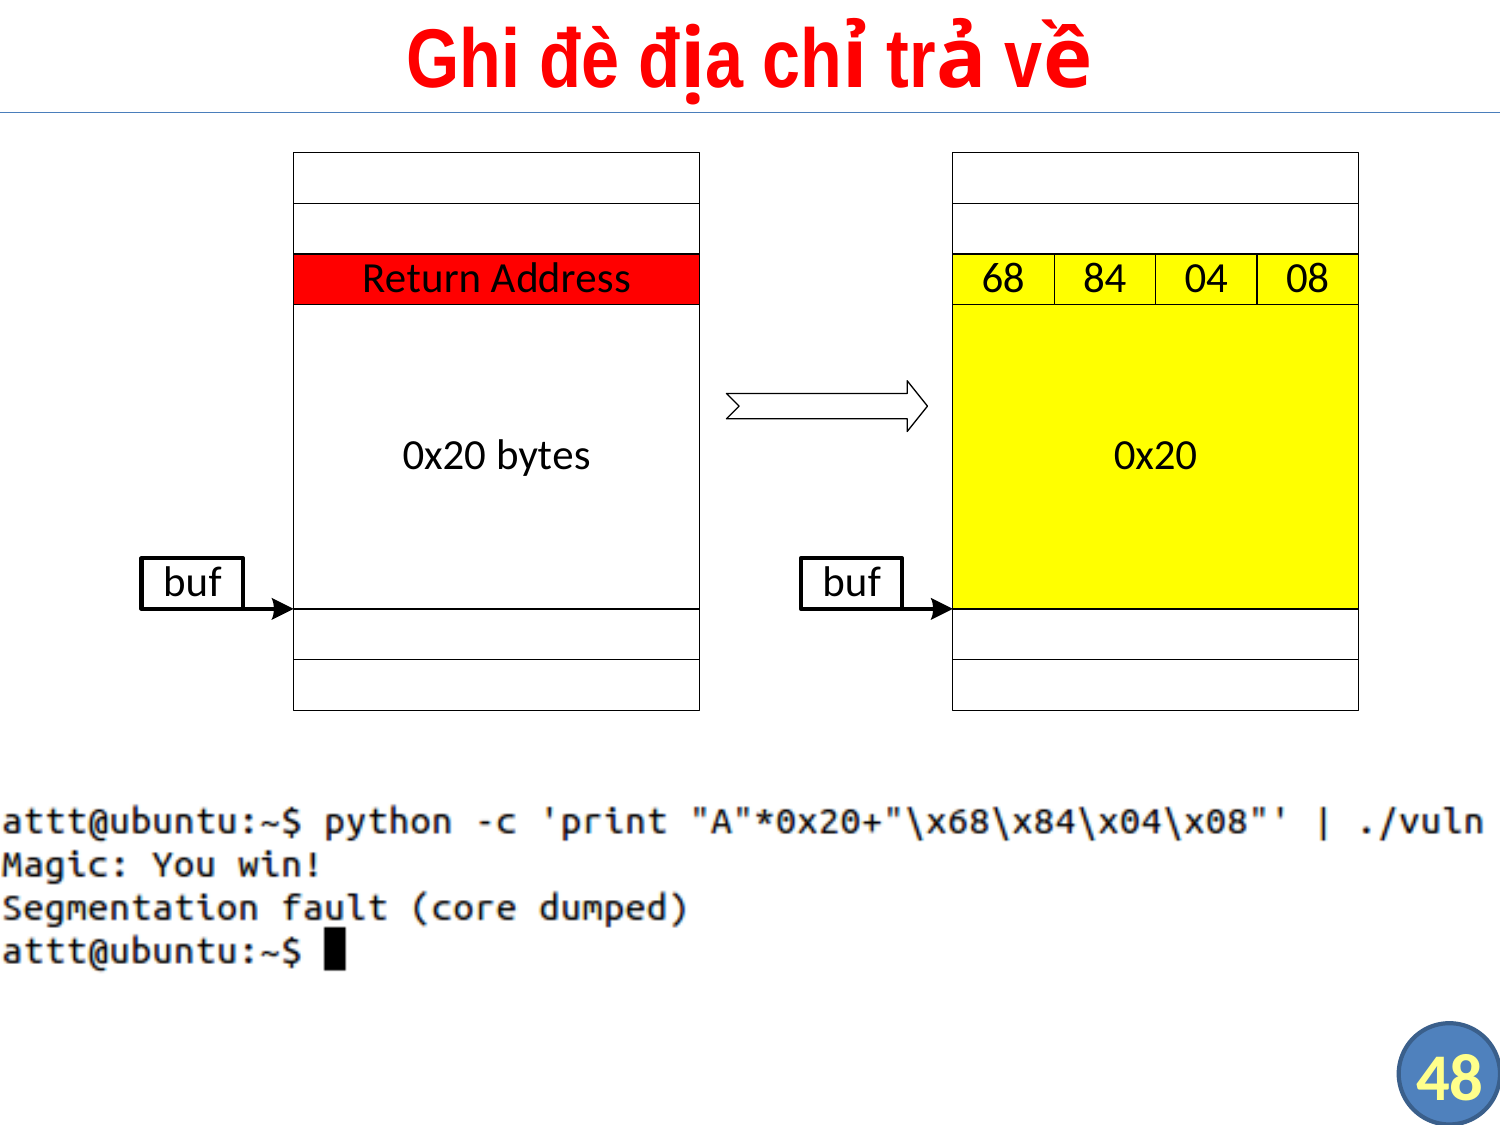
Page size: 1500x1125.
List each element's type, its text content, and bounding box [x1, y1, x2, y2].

title Ghi đè địa chỉ trả về [0, 0, 1500, 113]
picture [137, 149, 1360, 711]
picture [0, 798, 1500, 988]
slide_number 48 [1399, 1023, 1500, 1125]
